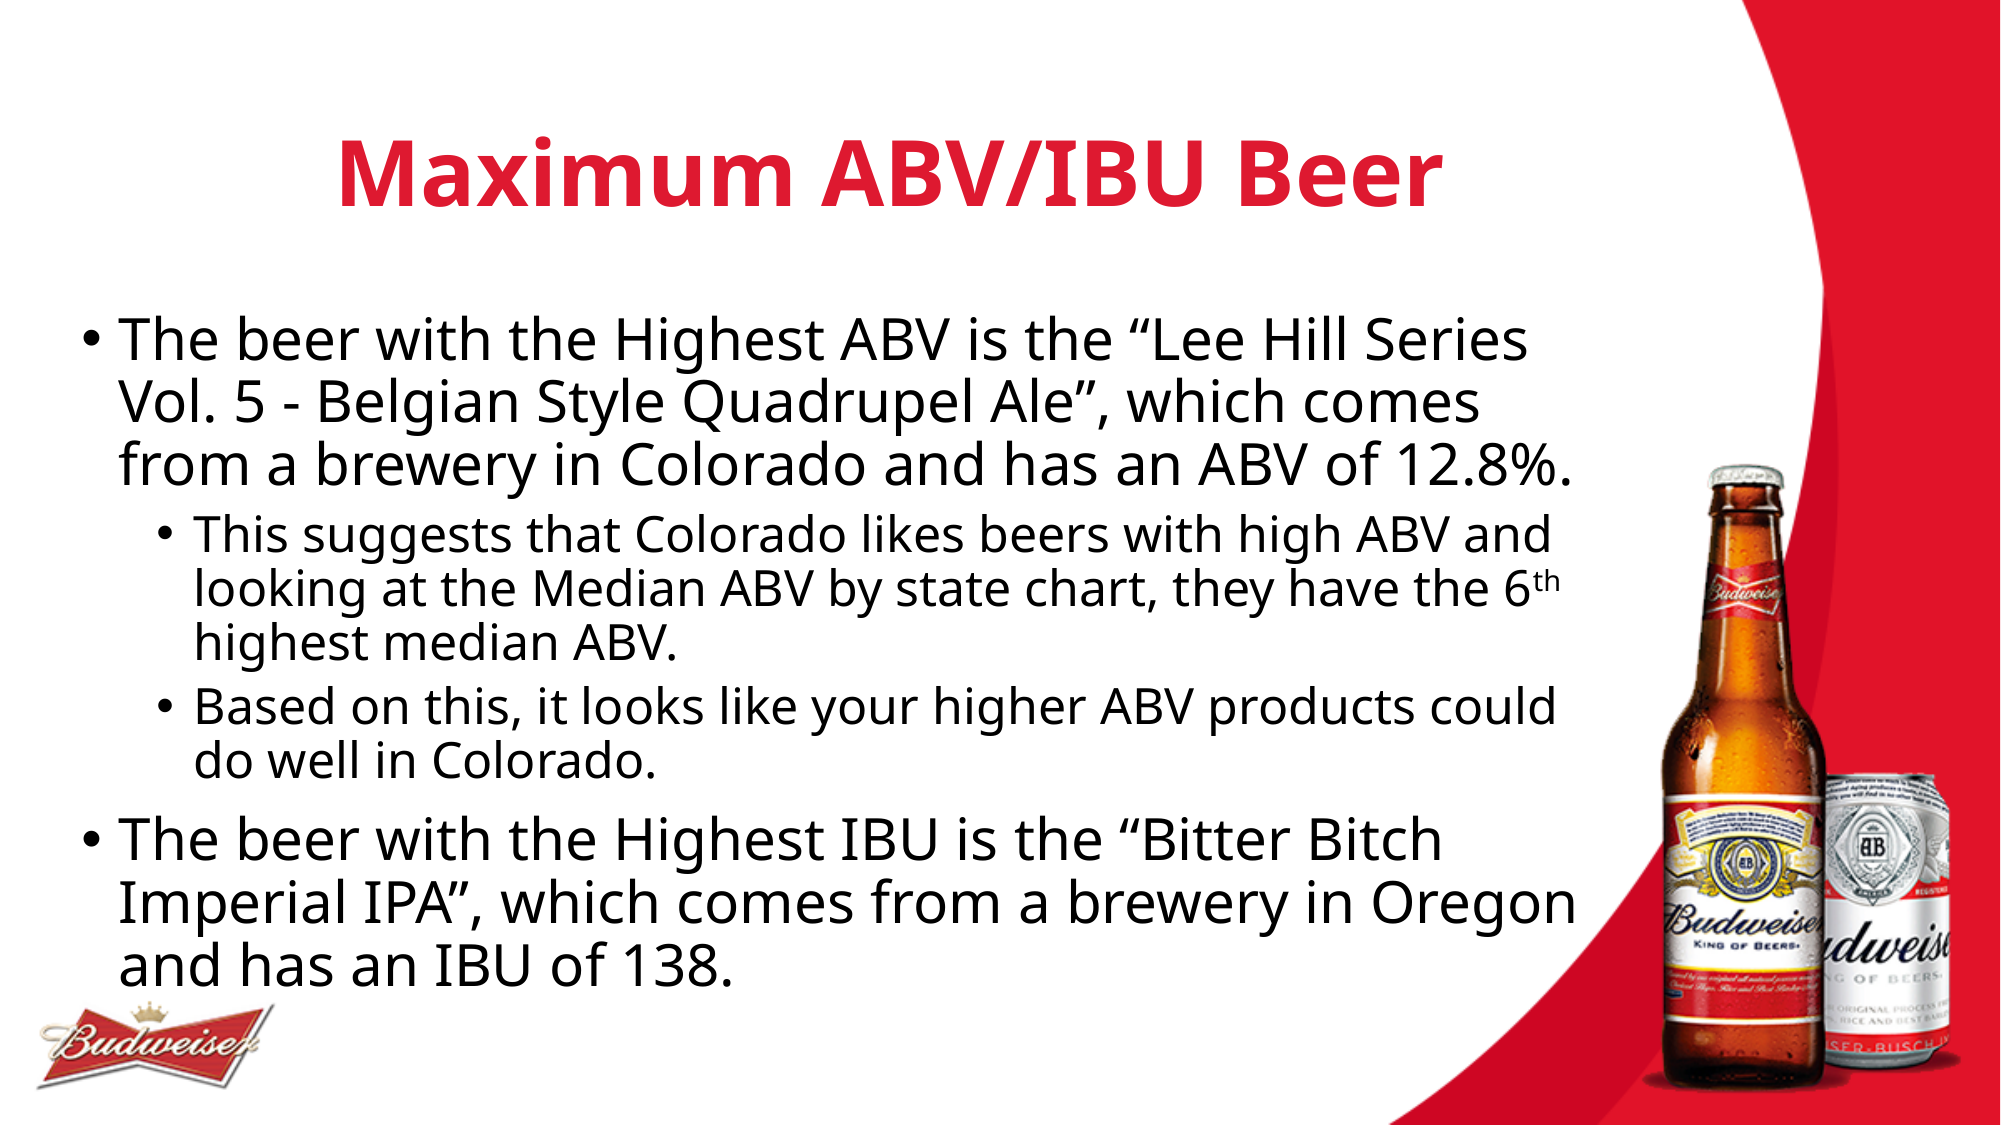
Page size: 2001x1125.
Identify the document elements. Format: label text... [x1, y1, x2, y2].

list The beer with the Highest ABV is the “Lee Hill Series Vol. 5 - Belgian Style Quadrupel Ale”, which comes from a brewery in Colorado and has an ABV of 12.8%. This suggests that Colorado likes beers with high ABV and looking at the Median ABV by state chart, they have the 6th highest median ABV. Based on this, it looks like your higher ABV products could do well in Colorado. The beer with the Highest IBU is the “Bitter Bitch Imperial IPA”, which comes from a brewery in Oregon and has an IBU of 138. [66, 302, 1620, 1022]
picture [0, 0, 2001, 1125]
title Maximum ABV/IBU Beer [66, 68, 1715, 286]
